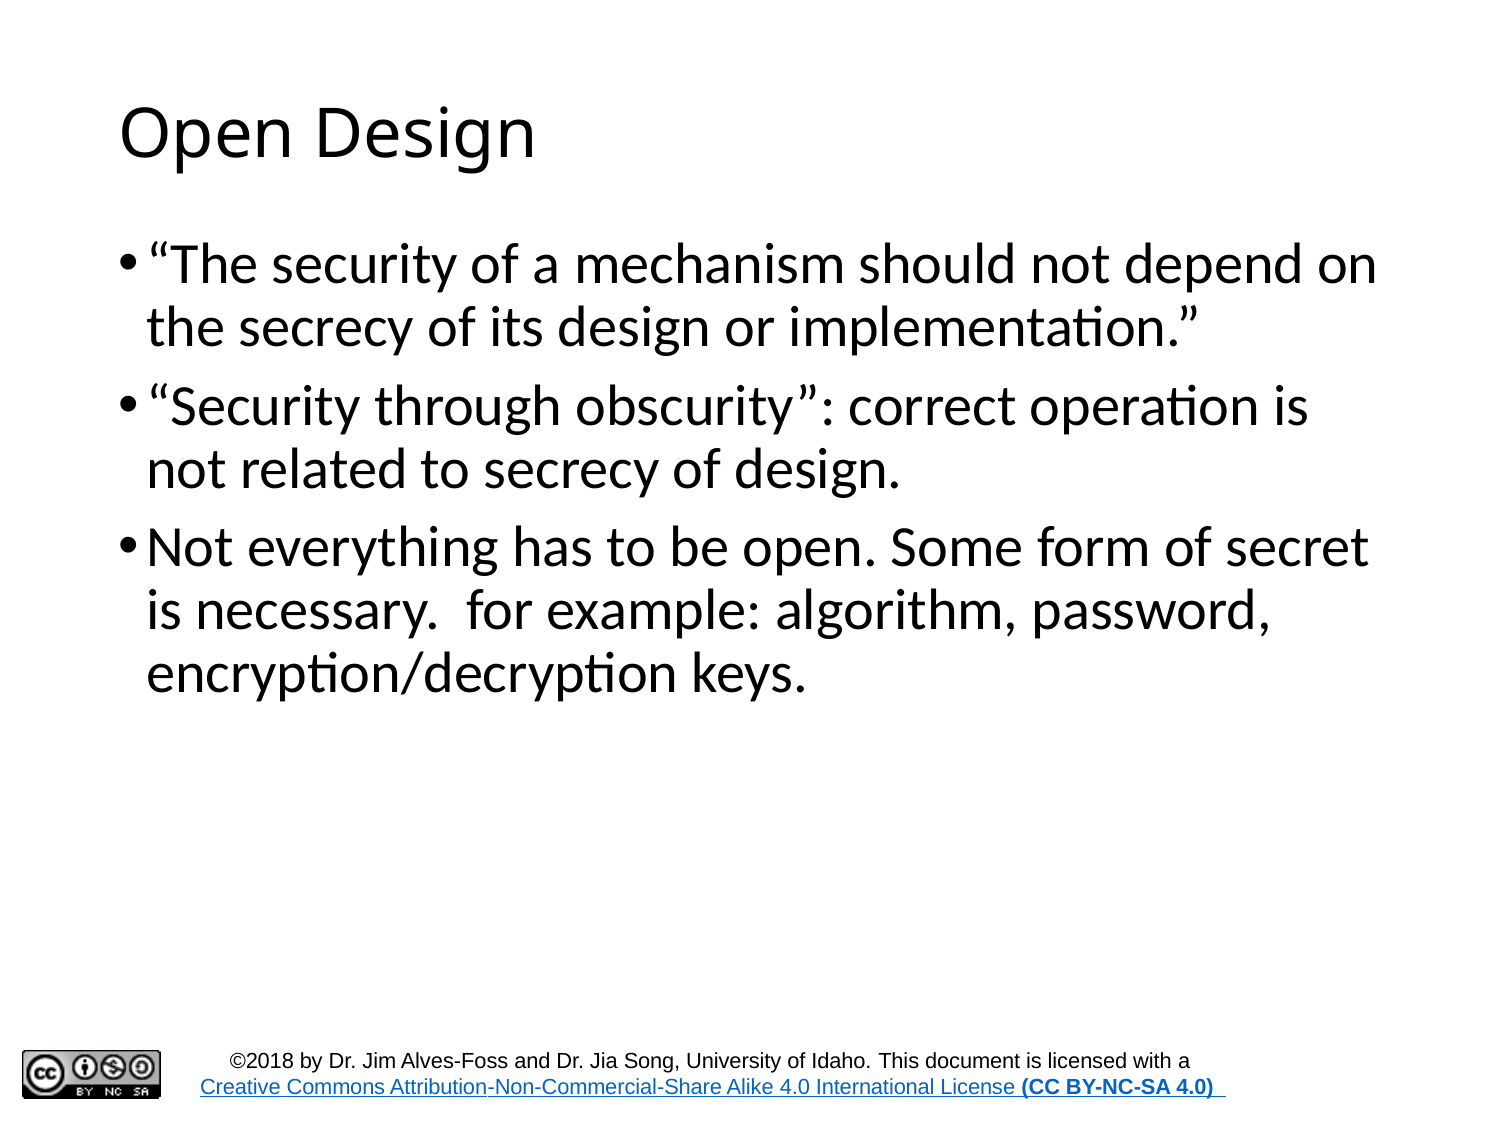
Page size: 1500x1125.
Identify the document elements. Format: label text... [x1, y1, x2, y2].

picture [22, 1050, 161, 1099]
list “The security of a mechanism should not depend on the secrecy of its design or implementation.” “Security through obscurity”: correct operation is not related to secrecy of design. Not everything has to be open. Some form of secret is necessary. for example: algorithm, password, encryption/decryption keys. [102, 225, 1398, 1014]
title Open Design [102, 59, 1398, 211]
